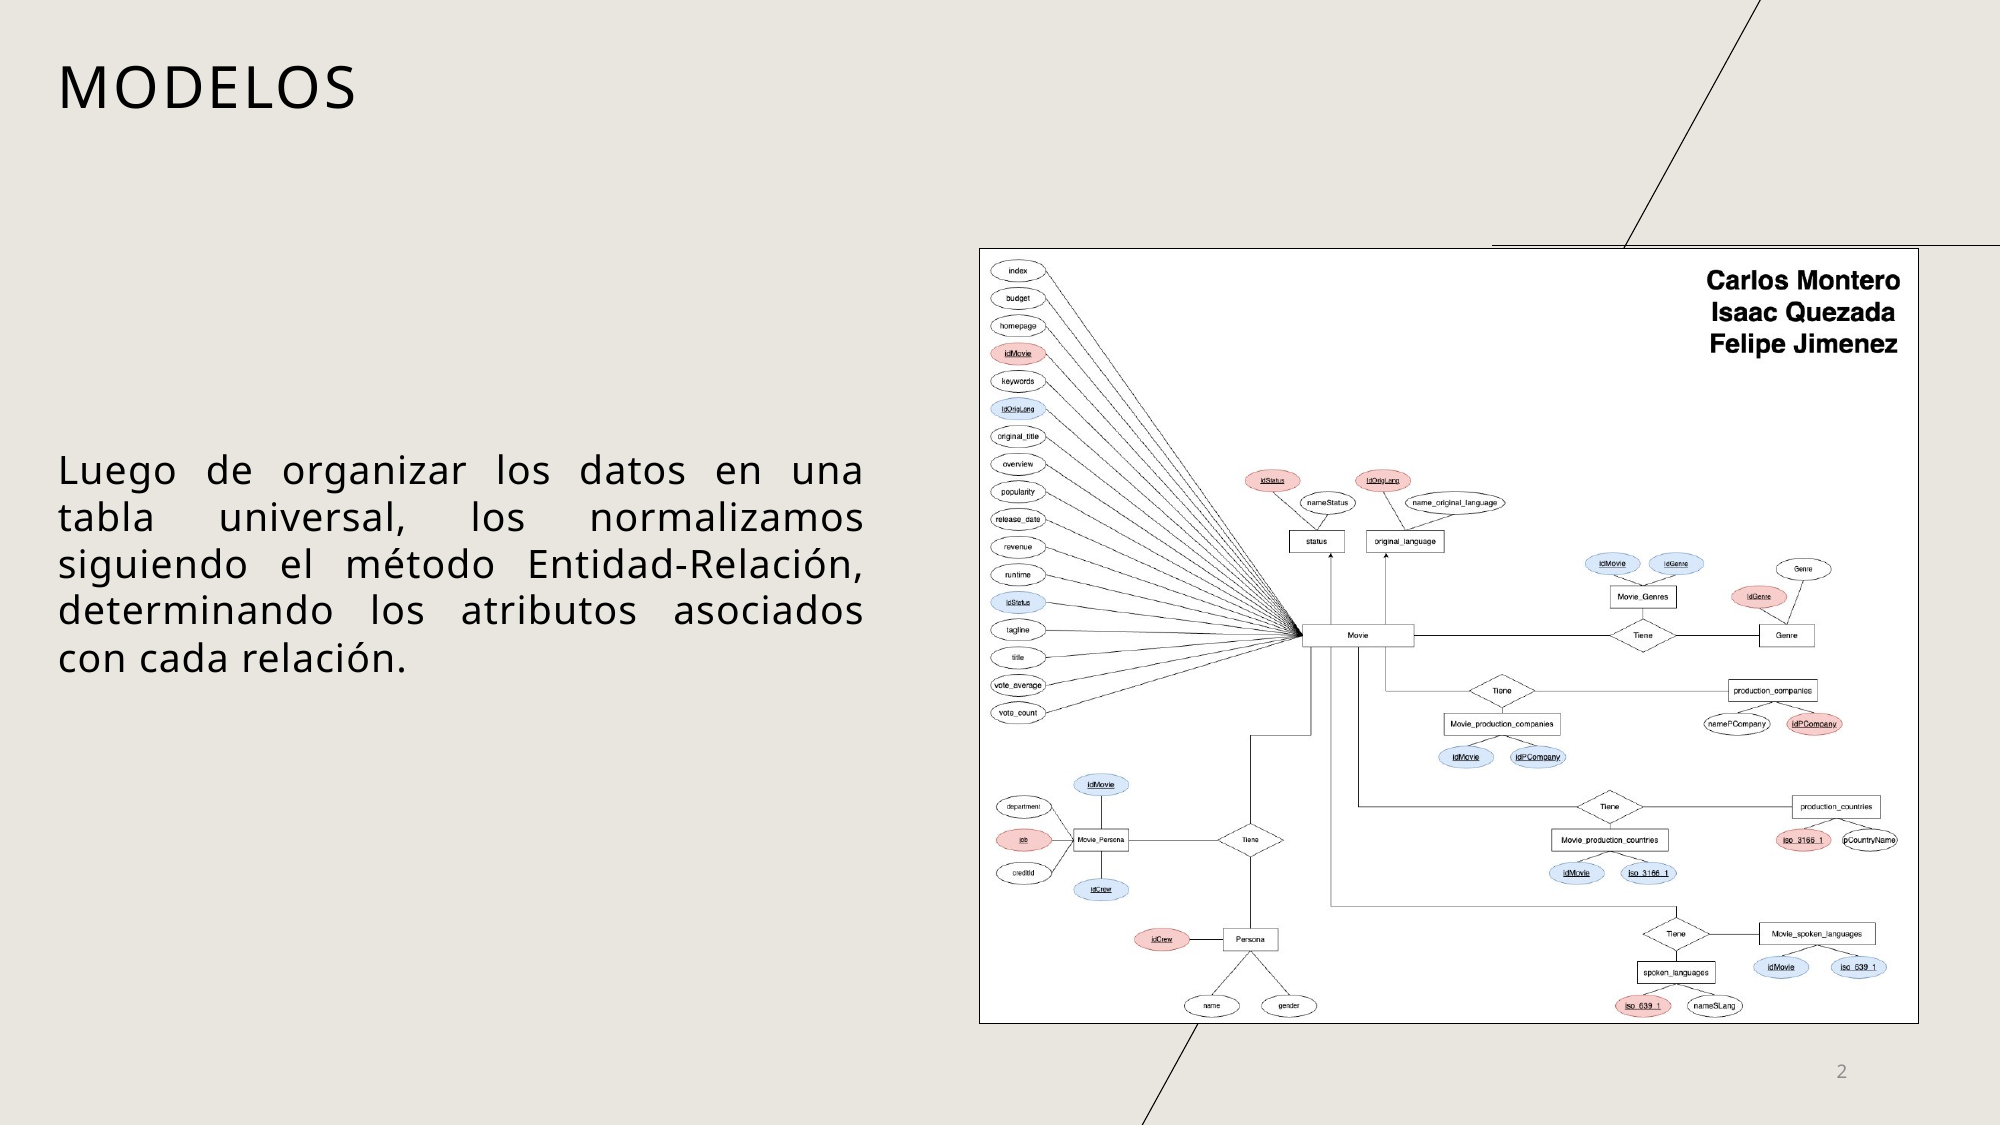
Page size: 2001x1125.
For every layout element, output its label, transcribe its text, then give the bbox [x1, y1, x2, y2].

picture [979, 247, 1919, 1024]
list Luego de organizar los datos en una tabla universal, los normalizamos siguiendo el método Entidad-Relación, determinando los atributos asociados con cada relación. [42, 437, 882, 688]
slide_number 2 [1412, 1042, 1863, 1103]
title Modelos [42, 45, 882, 129]
